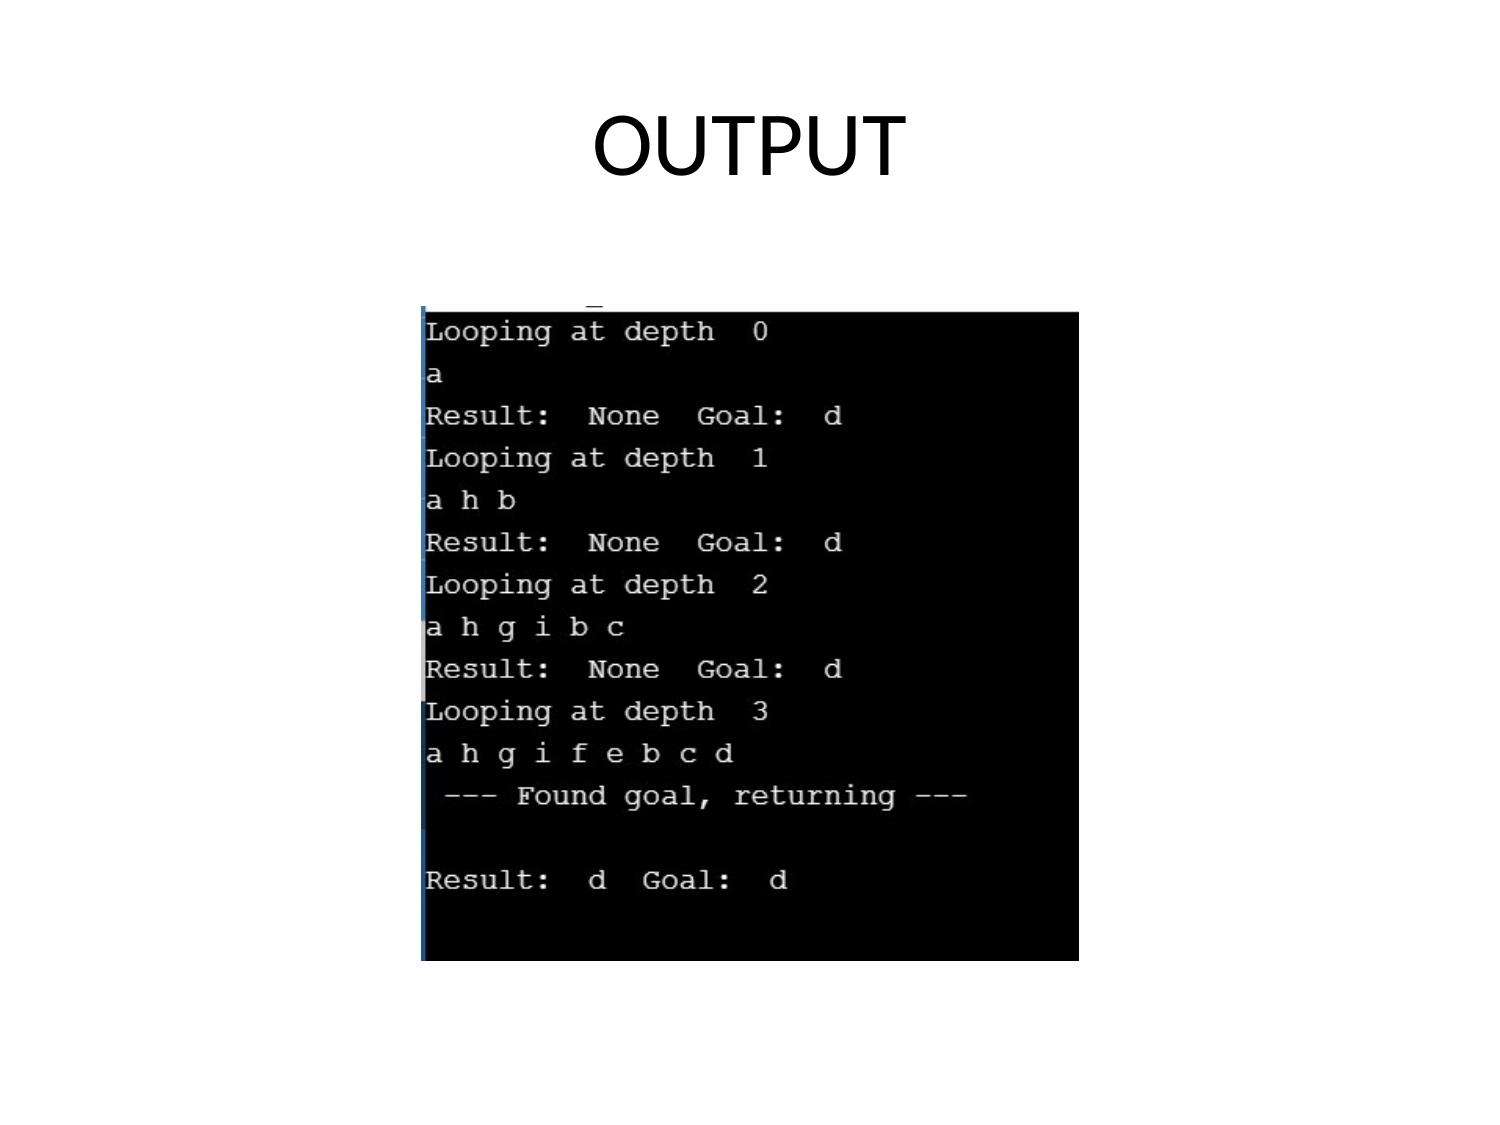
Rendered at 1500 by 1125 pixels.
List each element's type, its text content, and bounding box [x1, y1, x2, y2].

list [421, 306, 1079, 962]
title OUTPUT [75, 45, 1425, 233]
